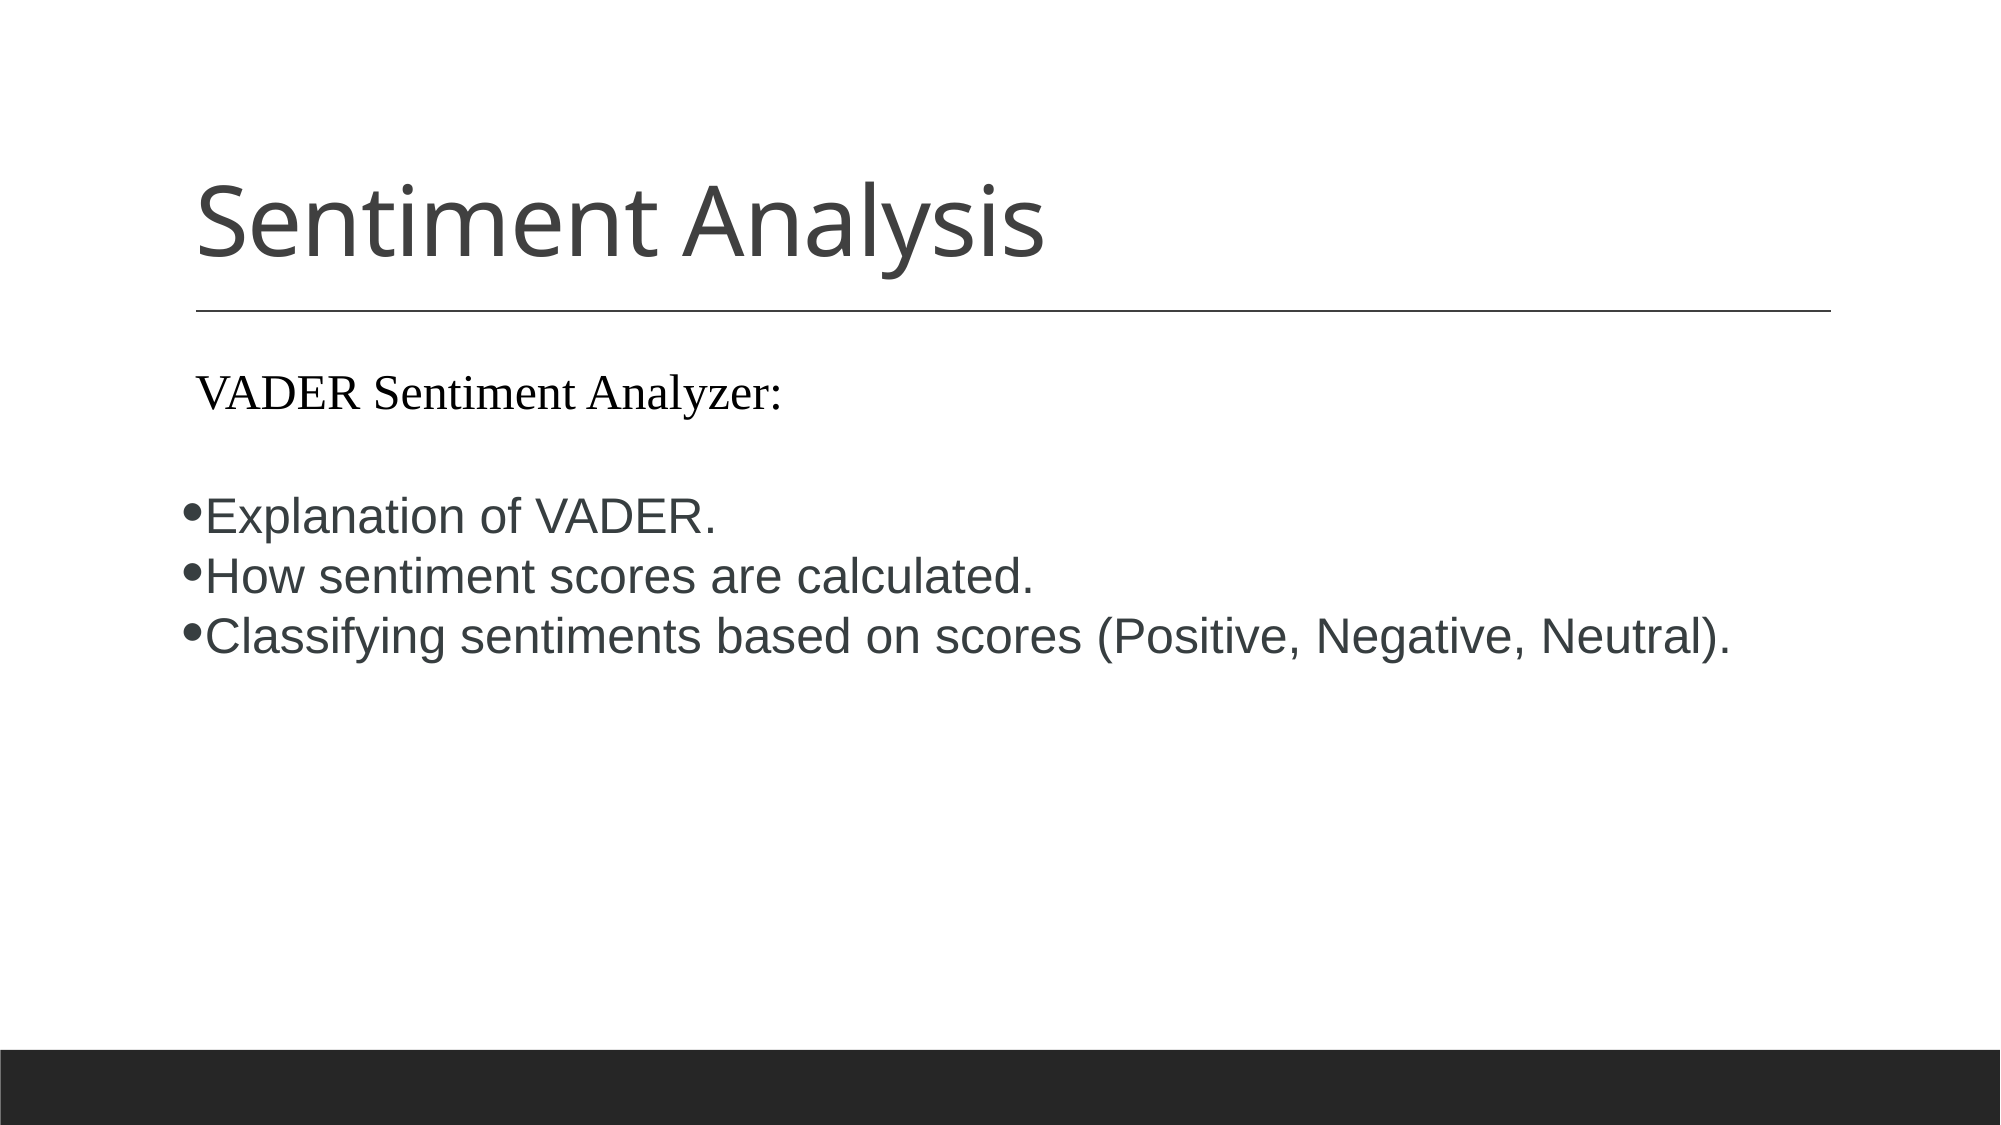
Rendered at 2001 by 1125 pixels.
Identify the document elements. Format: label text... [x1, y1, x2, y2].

title Sentiment Analysis [180, 47, 1830, 345]
list VADER Sentiment Analyzer: Explanation of VADER. How sentiment scores are calculated. Classifying sentiments based on scores (Positive, Negative, Neutral). [180, 345, 1830, 963]
